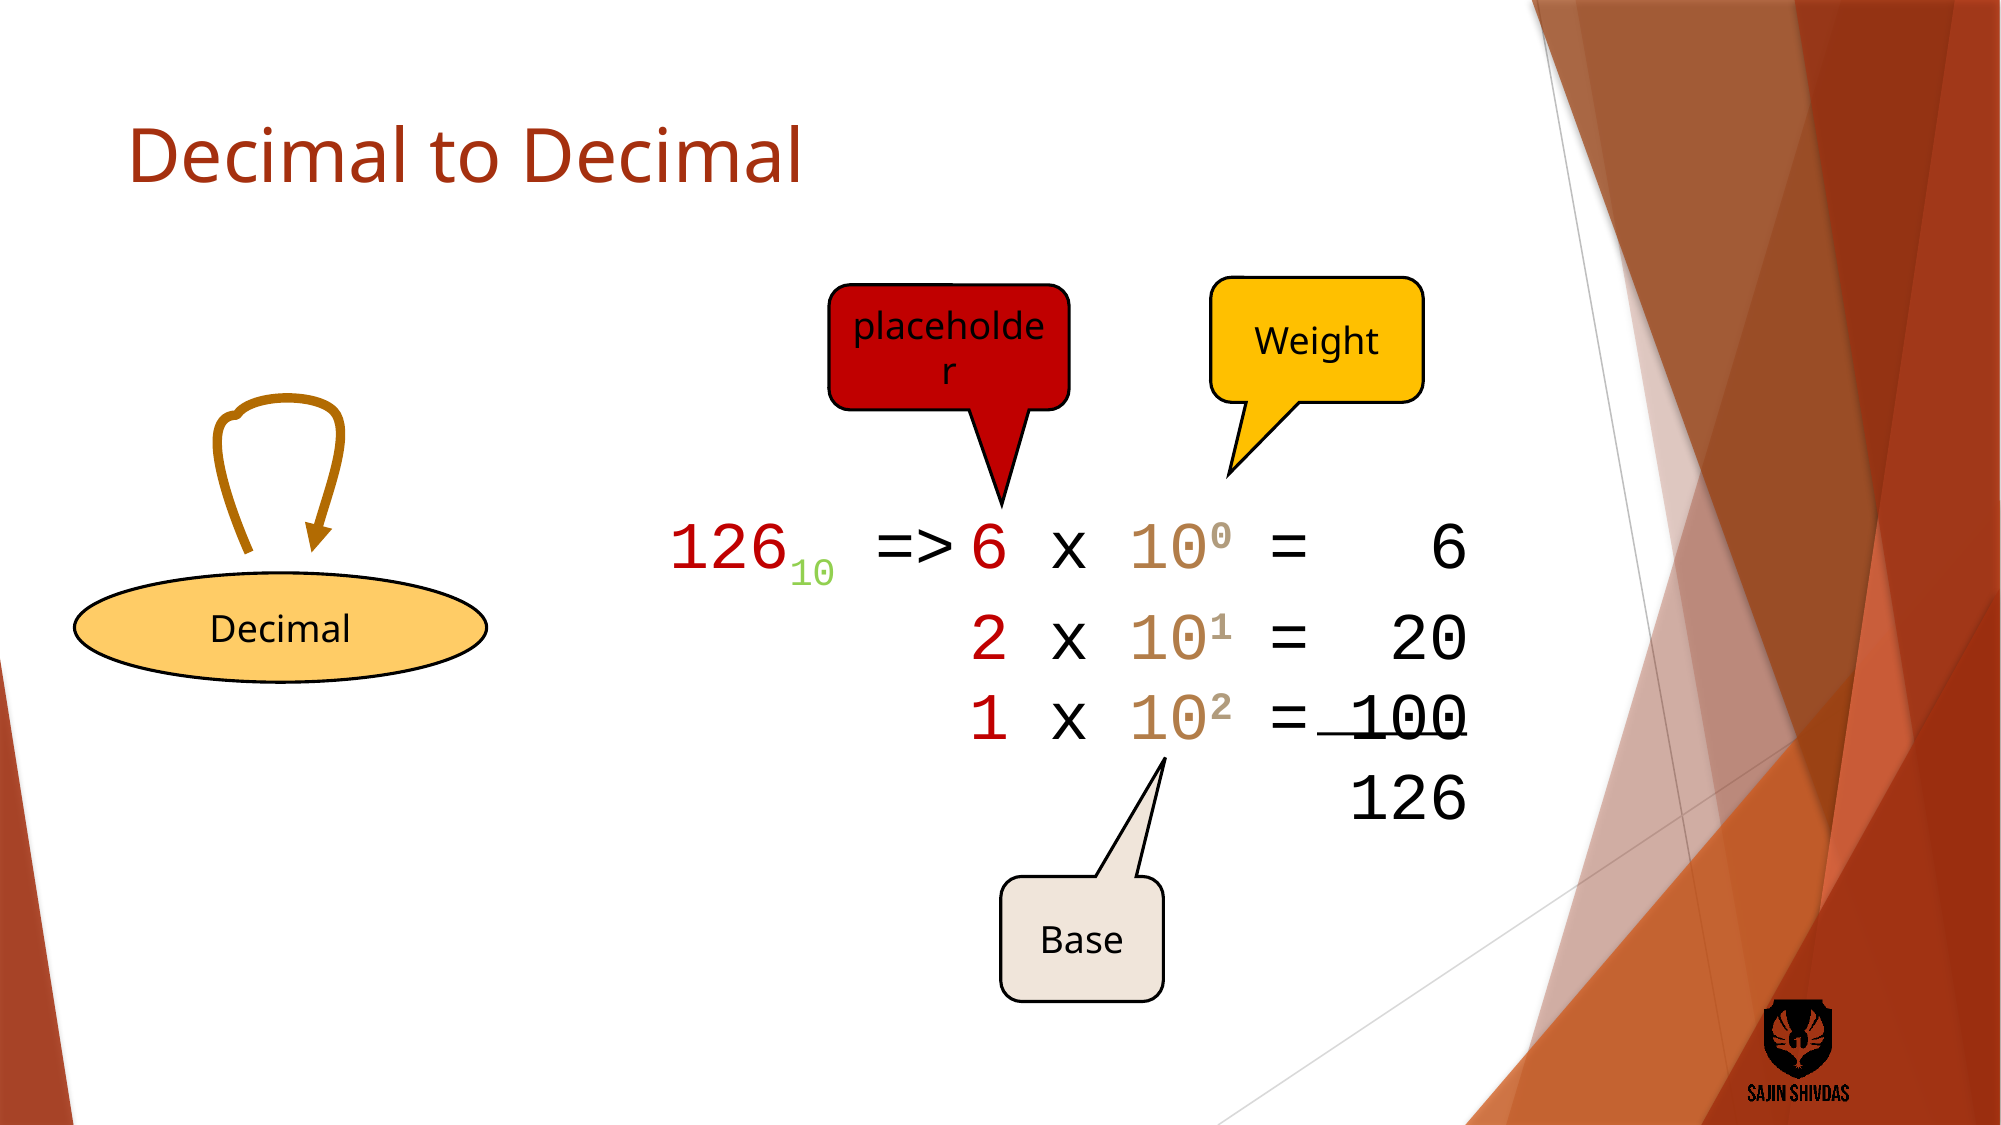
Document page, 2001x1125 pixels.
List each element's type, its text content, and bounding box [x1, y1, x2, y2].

text_box Base [1000, 757, 1166, 1002]
text_box placeholder [828, 284, 1070, 505]
picture [1736, 988, 1863, 1115]
text_box [217, 397, 341, 553]
title Decimal to Decimal [111, 99, 1522, 317]
text_box Decimal [74, 572, 487, 683]
text_box Weight [1210, 277, 1424, 474]
text_box 12610 => 6 x 100 = 6 2 x 101 = 20 1 x 102 = 100 126 [654, 494, 1643, 840]
